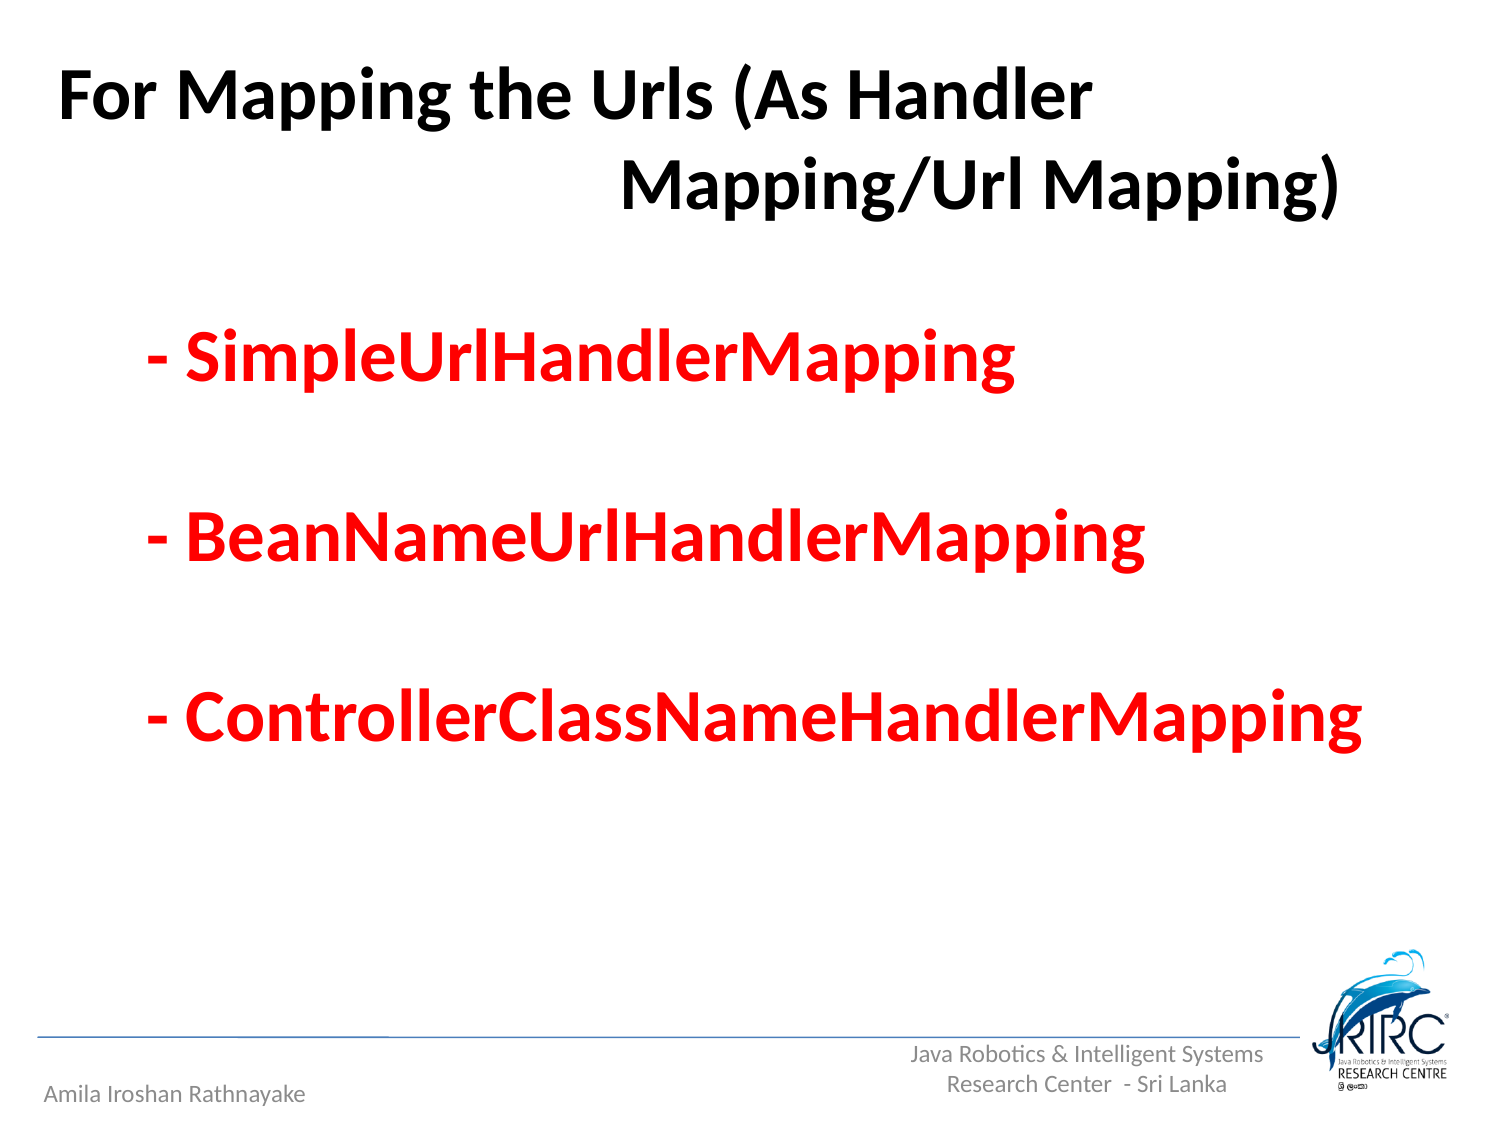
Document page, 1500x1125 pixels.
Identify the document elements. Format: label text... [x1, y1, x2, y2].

footer Java Robotics & Intelligent Systems Research Center - Sri Lanka [849, 1037, 1310, 1098]
text_box Amila Iroshan Rathnayake [0, 1062, 413, 1123]
picture [1312, 949, 1450, 1091]
text_box - SimpleUrlHandlerMapping - BeanNameUrlHandlerMapping - ControllerClassNameHandlerMapping [131, 298, 1380, 944]
text_box For Mapping the Urls (As Handler Mapping/Url Mapping) [43, 37, 1358, 233]
